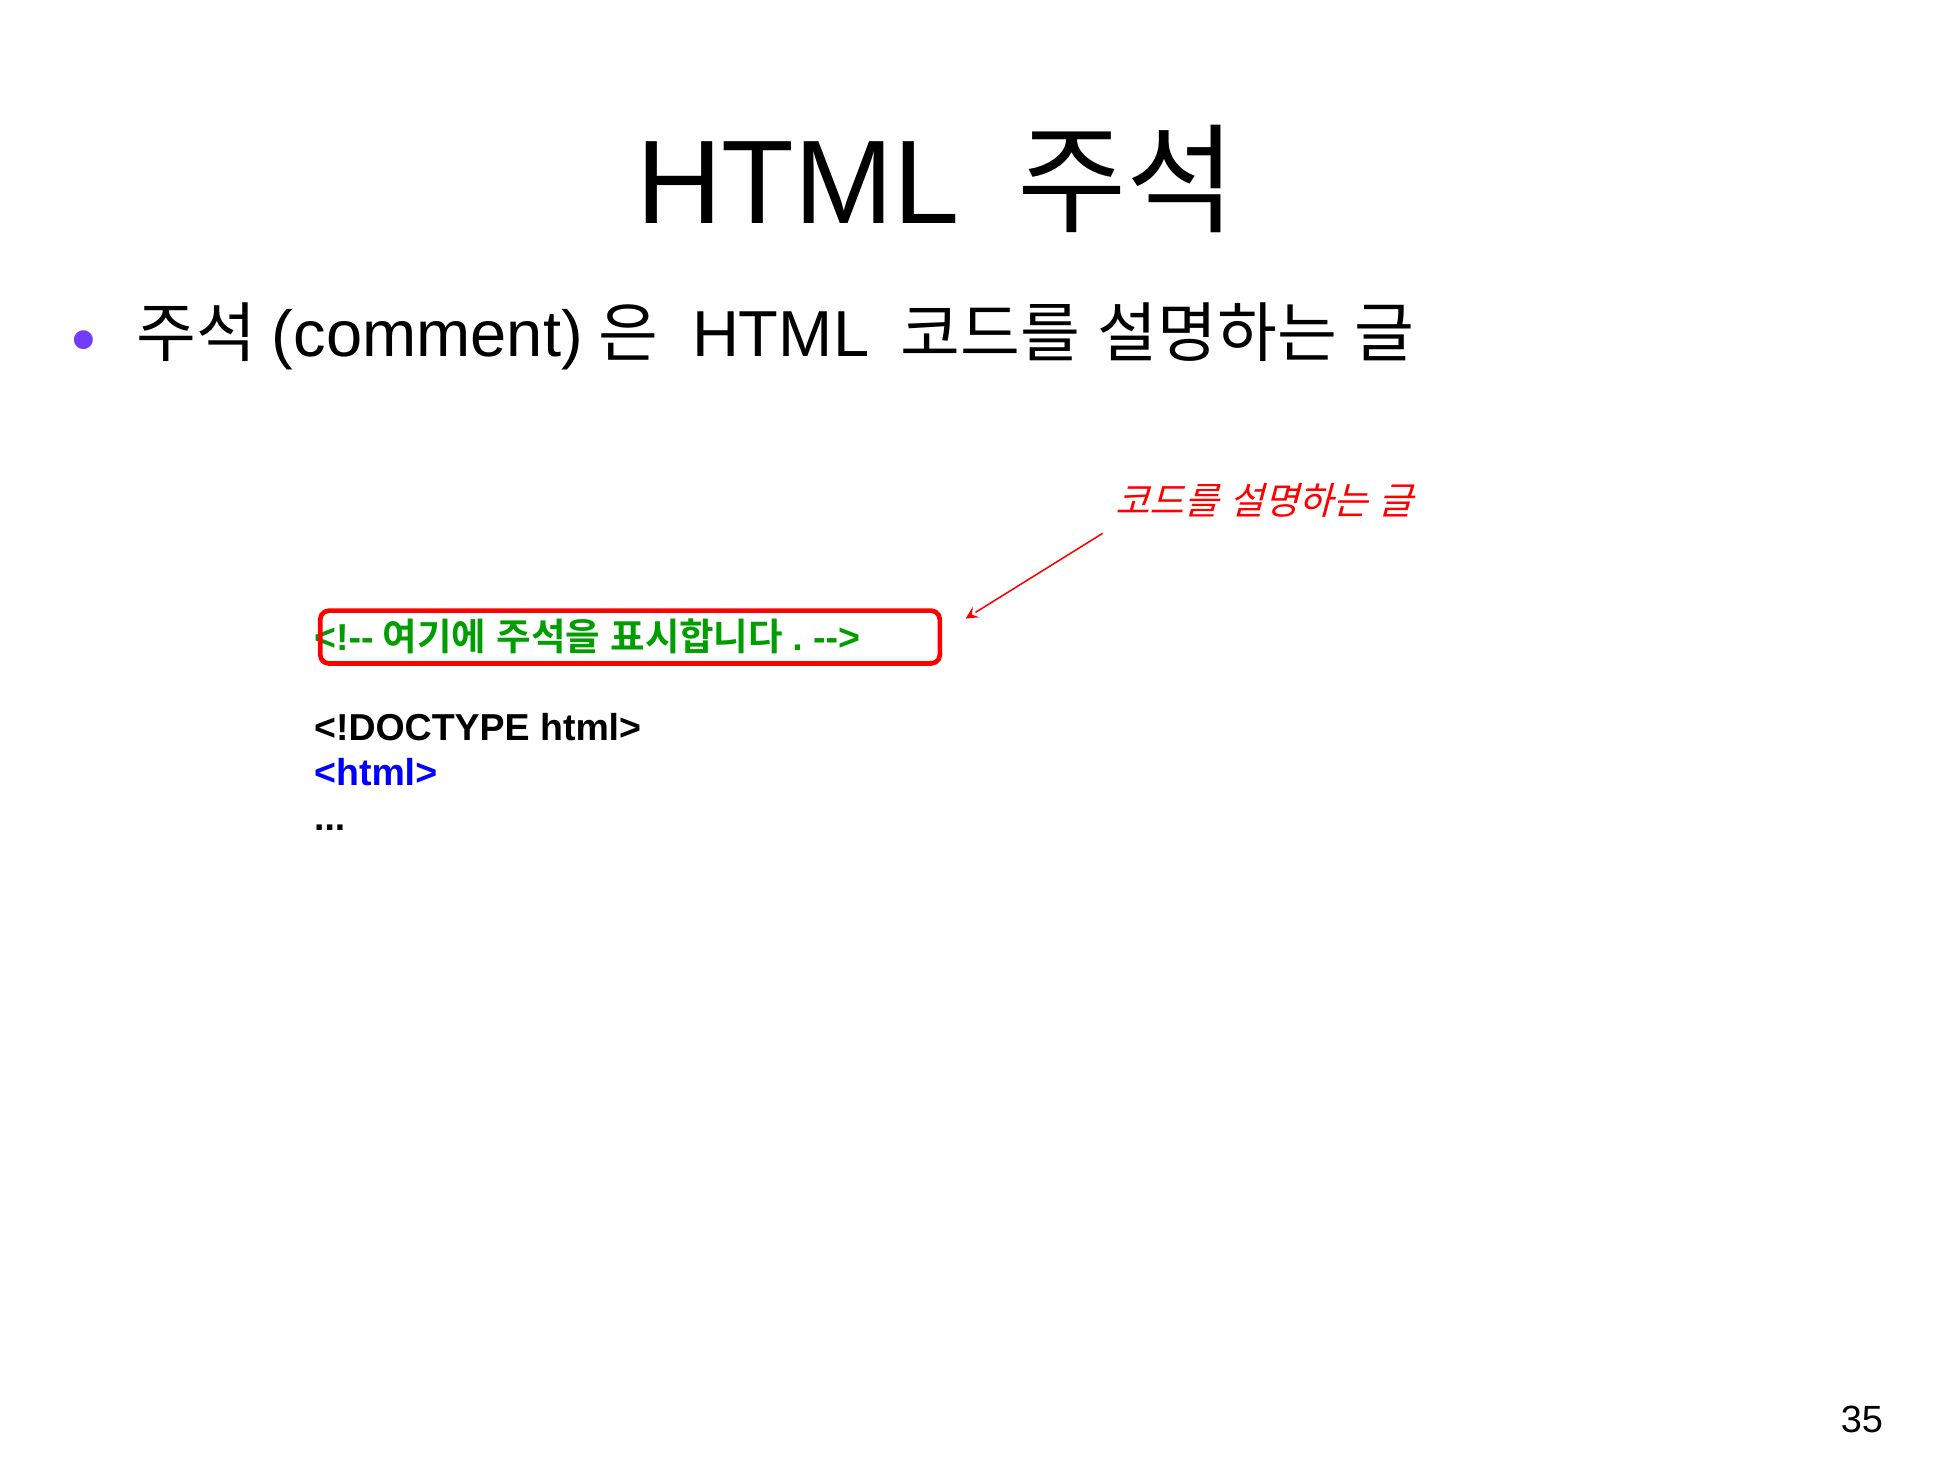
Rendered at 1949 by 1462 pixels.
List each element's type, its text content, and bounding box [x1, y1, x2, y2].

text_box <!--여기에 주석을 표시합니다. --> <!DOCTYPE html> <html> ... [299, 605, 1448, 894]
slide_number 35 [1496, 1372, 1899, 1462]
text_box 코드를 설명하는 글 [1100, 469, 1461, 530]
list 주석(comment)은 HTML 코드를 설명하는 글 [48, 284, 1897, 1343]
text_box [320, 610, 940, 664]
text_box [965, 533, 1103, 619]
title HTML 주석 [156, 92, 1749, 255]
